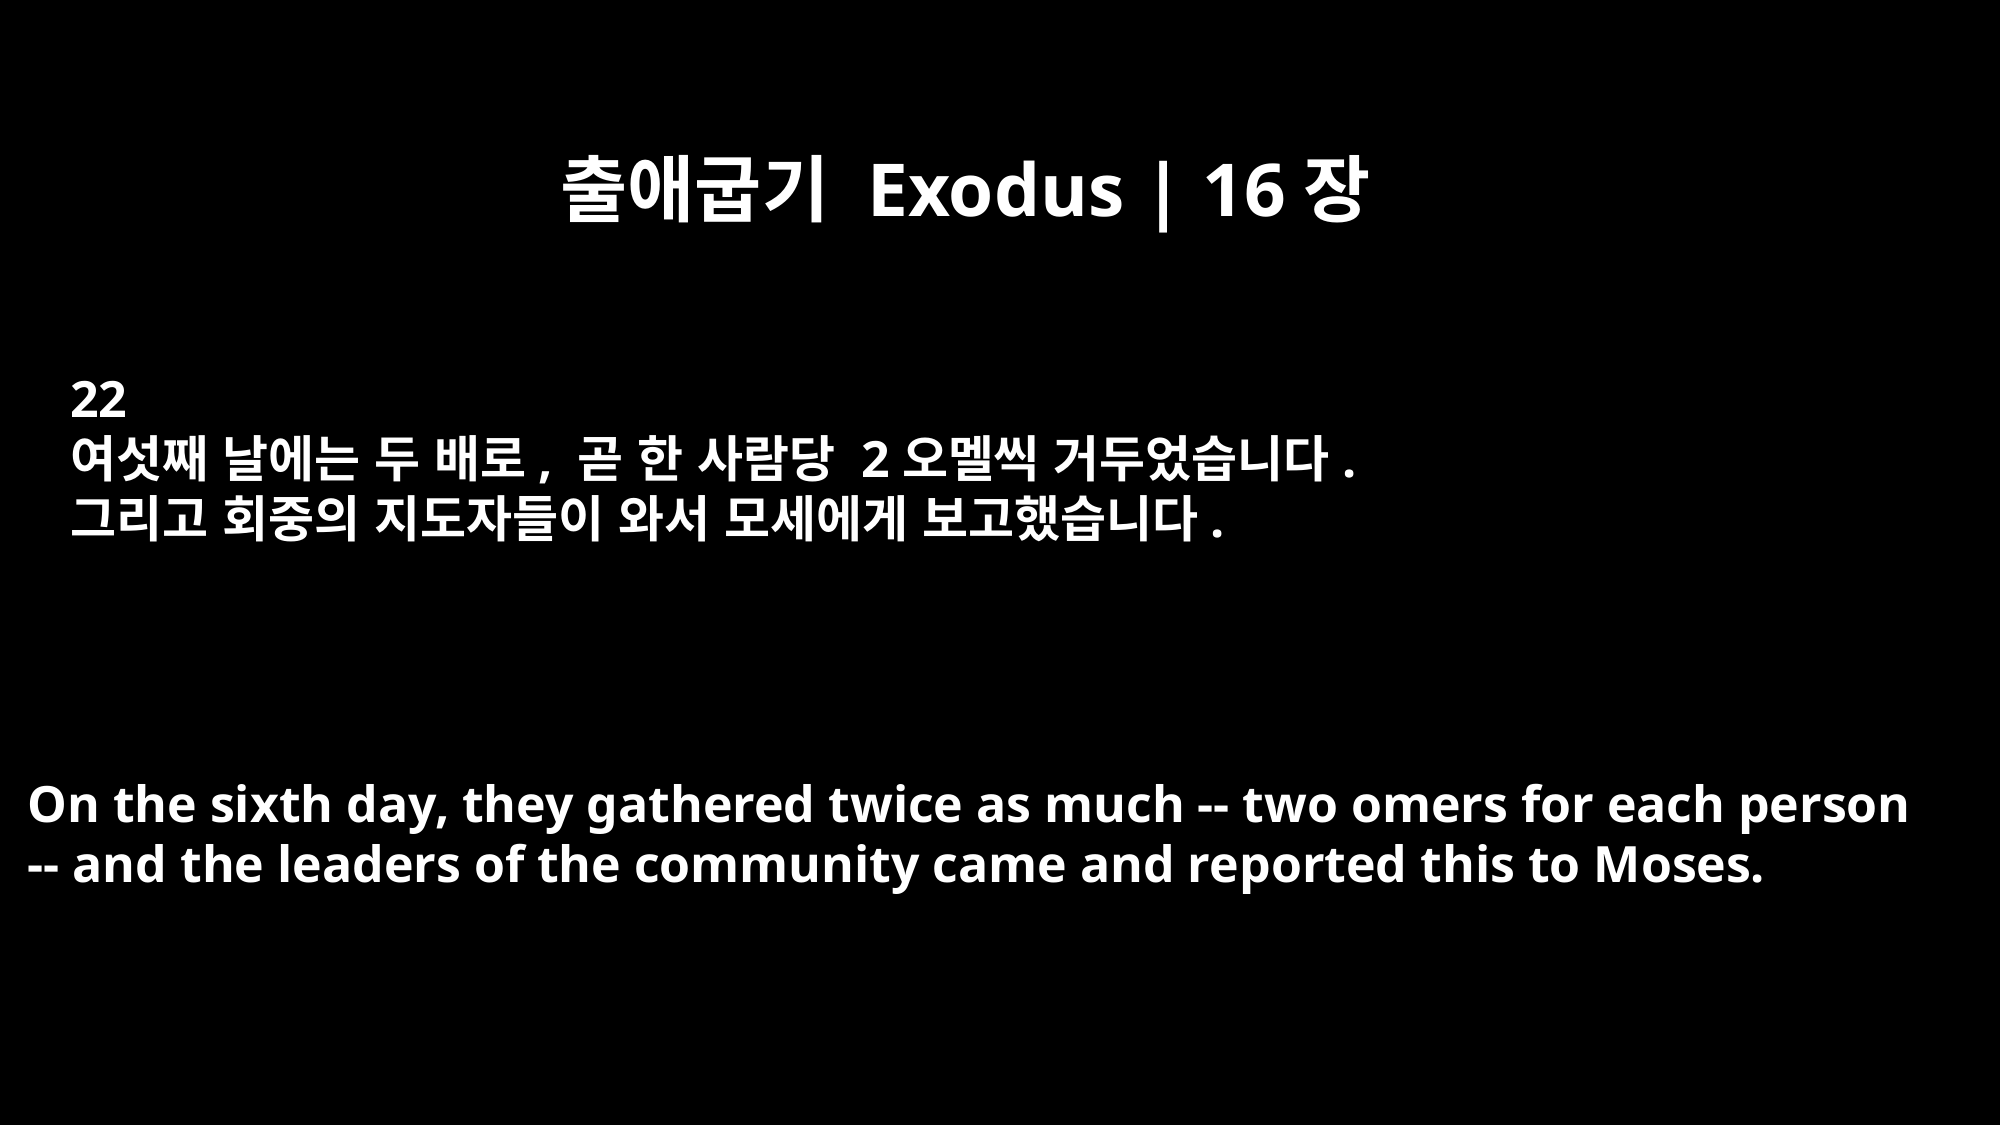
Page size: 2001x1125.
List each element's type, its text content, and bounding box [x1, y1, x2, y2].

text_box 출애굽기 Exodus | 16장 [545, 136, 1387, 239]
text_box 22 여섯째 날에는 두 배로, 곧 한 사람당 2오멜씩 거두었습니다. 그리고 회중의 지도자들이 와서 모세에게 보고했습니다. [55, 359, 1385, 555]
text_box On the sixth day, they gathered twice as much -- two omers for each person -- and the leaders of the community came and reported this to Moses. [12, 764, 1940, 900]
